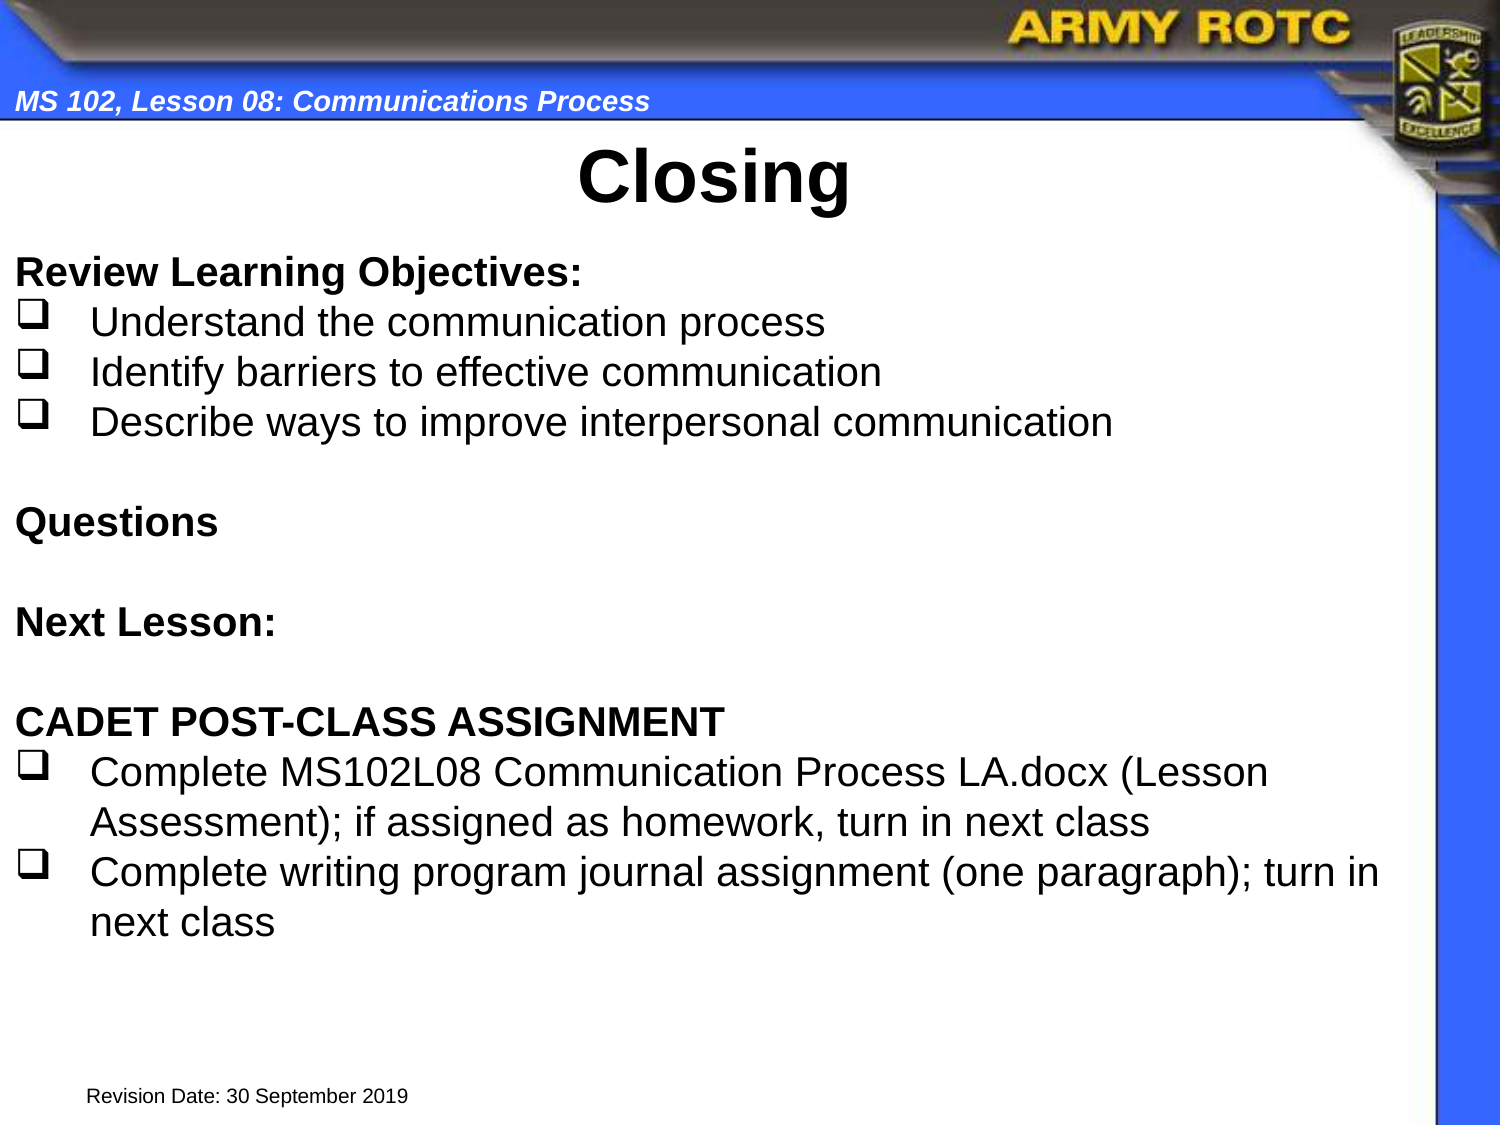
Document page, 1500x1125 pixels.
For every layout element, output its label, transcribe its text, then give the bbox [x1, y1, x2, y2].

text_box Review Learning Objectives: Understand the communication process Identify barriers to effective communication Describe ways to improve interpersonal communication Questions Next Lesson: CADET POST-CLASS ASSIGNMENT Complete MS102L08 Communication Process LA.docx (Lesson Assessment); if assigned as homework, turn in next class Complete writing program journal assignment (one paragraph); turn in next class [0, 237, 1438, 975]
picture [0, 0, 1500, 1125]
title Closing [2, 137, 1428, 225]
